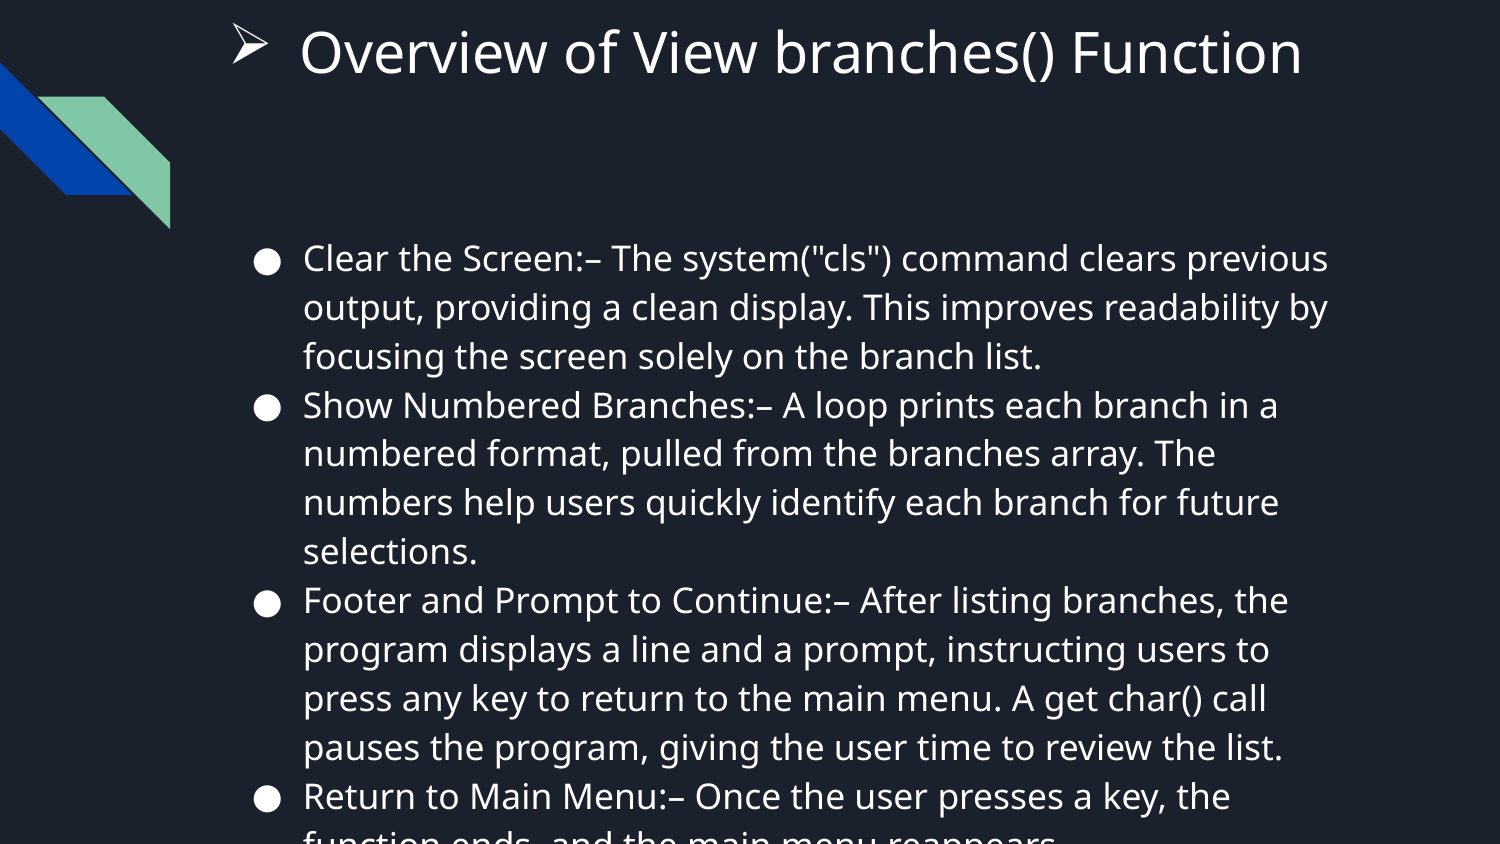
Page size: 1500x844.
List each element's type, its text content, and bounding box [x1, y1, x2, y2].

list Clear the Screen:– The system("cls") command clears previous output, providing a clean display. This improves readability by focusing the screen solely on the branch list. Show Numbered Branches:– A loop prints each branch in a numbered format, pulled from the branches array. The numbers help users quickly identify each branch for future selections. Footer and Prompt to Continue:– After listing branches, the program displays a line and a prompt, instructing users to press any key to return to the main menu. A get char() call pauses the program, giving the user time to review the list. Return to Main Menu:– Once the user presses a key, the function ends, and the main menu reappears. [212, 214, 1368, 693]
title Overview of View branches() Function [212, 1, 1368, 152]
